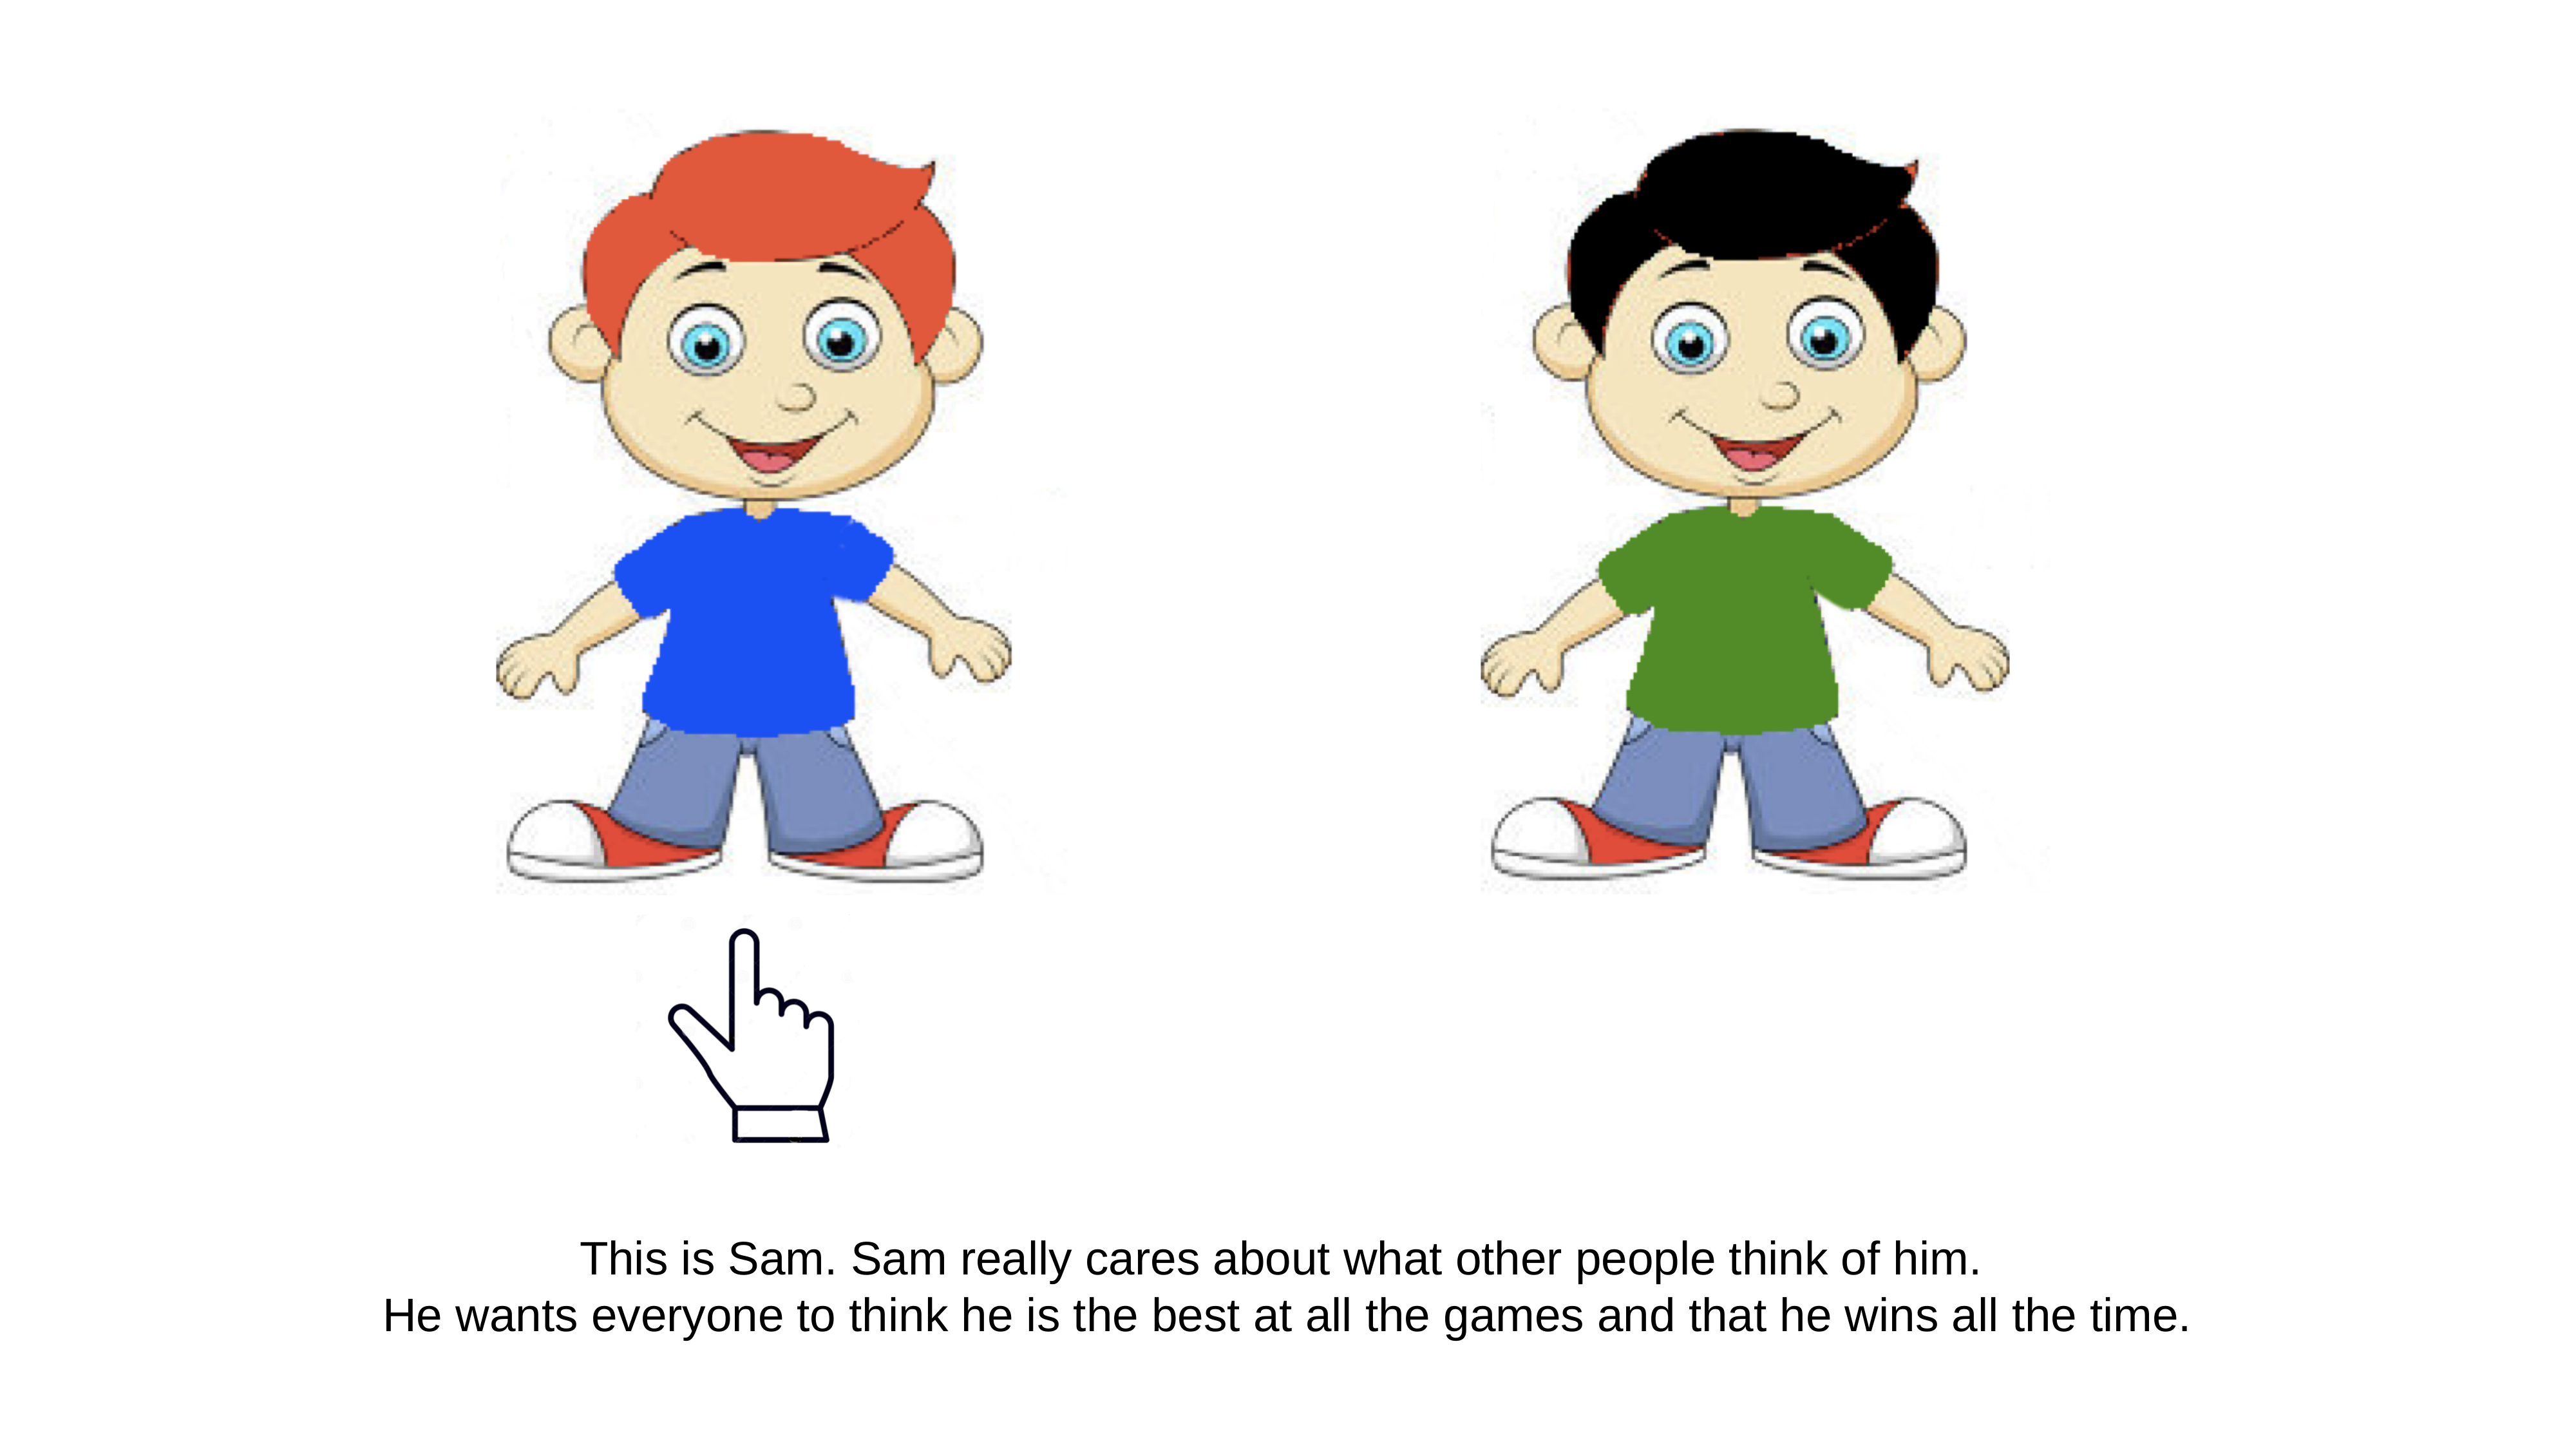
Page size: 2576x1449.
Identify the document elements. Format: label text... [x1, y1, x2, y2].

picture [1395, 90, 2136, 936]
text_box This is Sam. Sam really cares about what other people think of him. He wants everyone to think he is the best at all the games and that he wins all the time. [377, 1222, 2199, 1347]
picture [408, 57, 1099, 1160]
